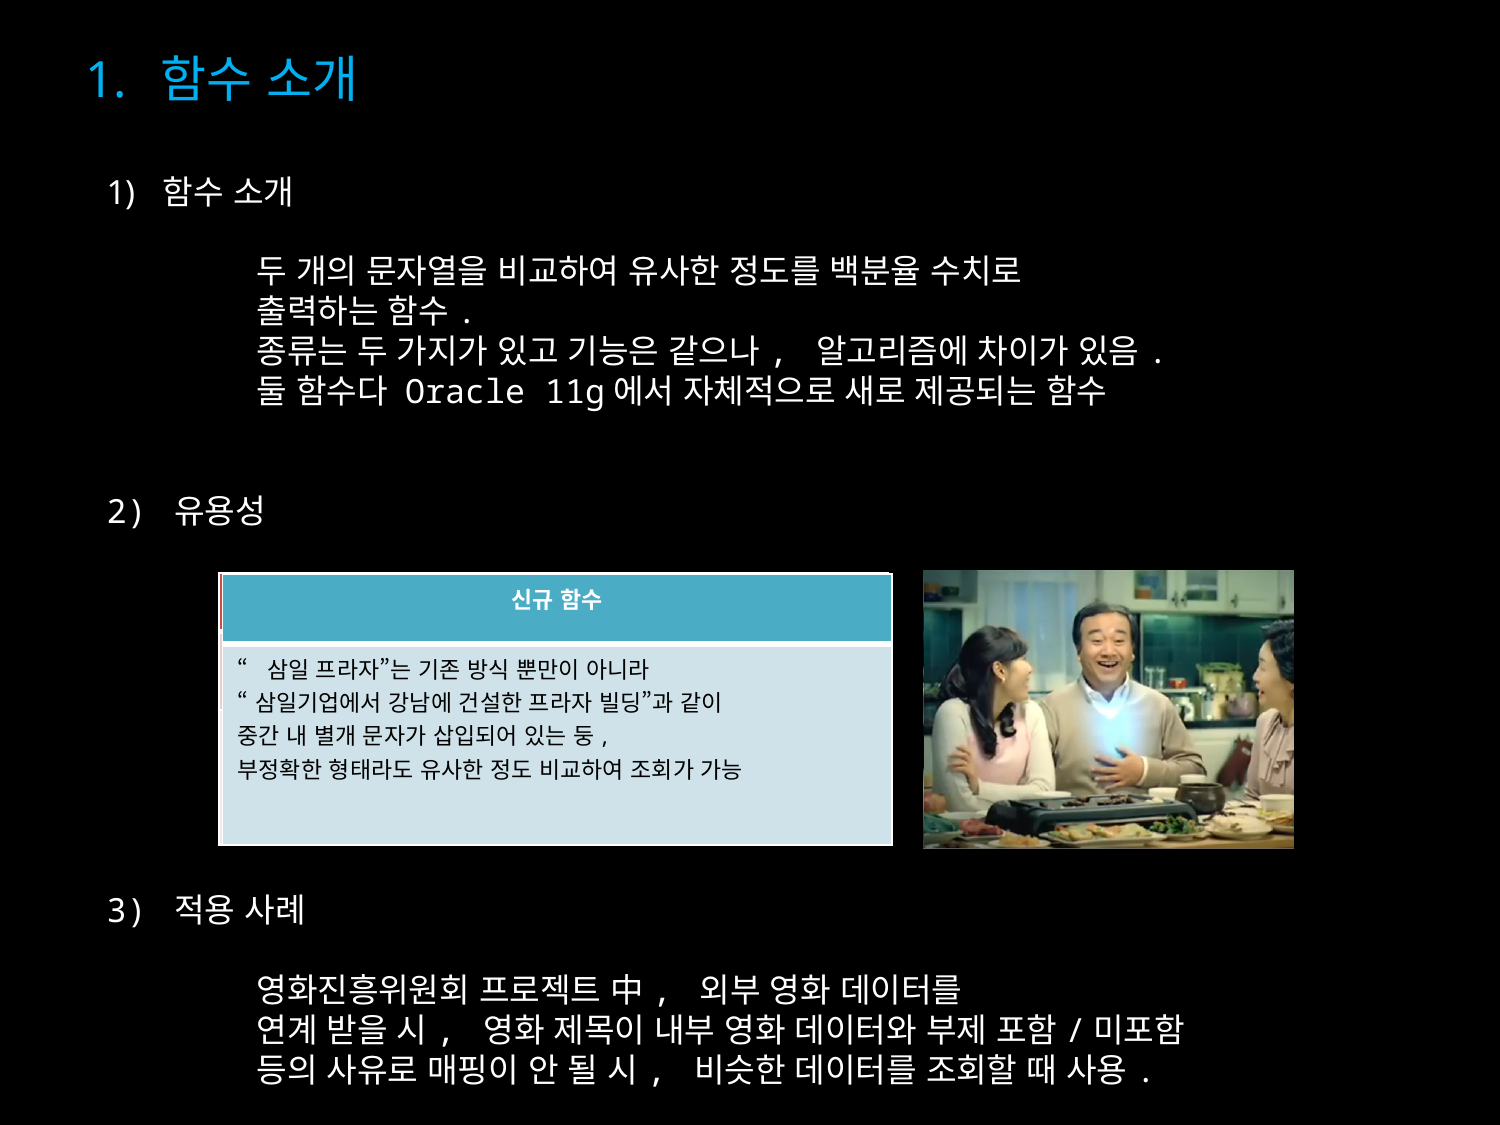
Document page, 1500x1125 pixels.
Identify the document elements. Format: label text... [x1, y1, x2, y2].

text_box 함수 소개 [70, 40, 502, 116]
text_box 함수 소개 두 개의 문자열을 비교하여 유사한 정도를 백분율 수치로 출력하는 함수. 종류는 두 가지가 있고 기능은 같으나, 알고리즘에 차이가 있음. 둘 함수다 Oracle 11g에서 자체적으로 새로 제공되는 함수 2) 유용성 3) 적용 사례 영화진흥위원회 프로젝트 中, 외부 영화 데이터를 연계 받을 시, 영화 제목이 내부 영화 데이터와 부제 포함/미포함 등의 사유로 매핑이 안 될 시, 비슷한 데이터를 조회할 때 사용. [91, 163, 1297, 1097]
table_cell “삼일 프라자”는 기존 방식 뿐만이 아니라 “삼일기업에서 강남에 건설한 프라자 빌딩”과 같이 중간 내 별개 문자가 삽입되어 있는 둥, 부정확한 형태라도 유사한 정도 비교하여 조회가 가능 [223, 647, 891, 844]
table_header 신규 함수 [223, 575, 891, 641]
picture [923, 570, 1294, 849]
